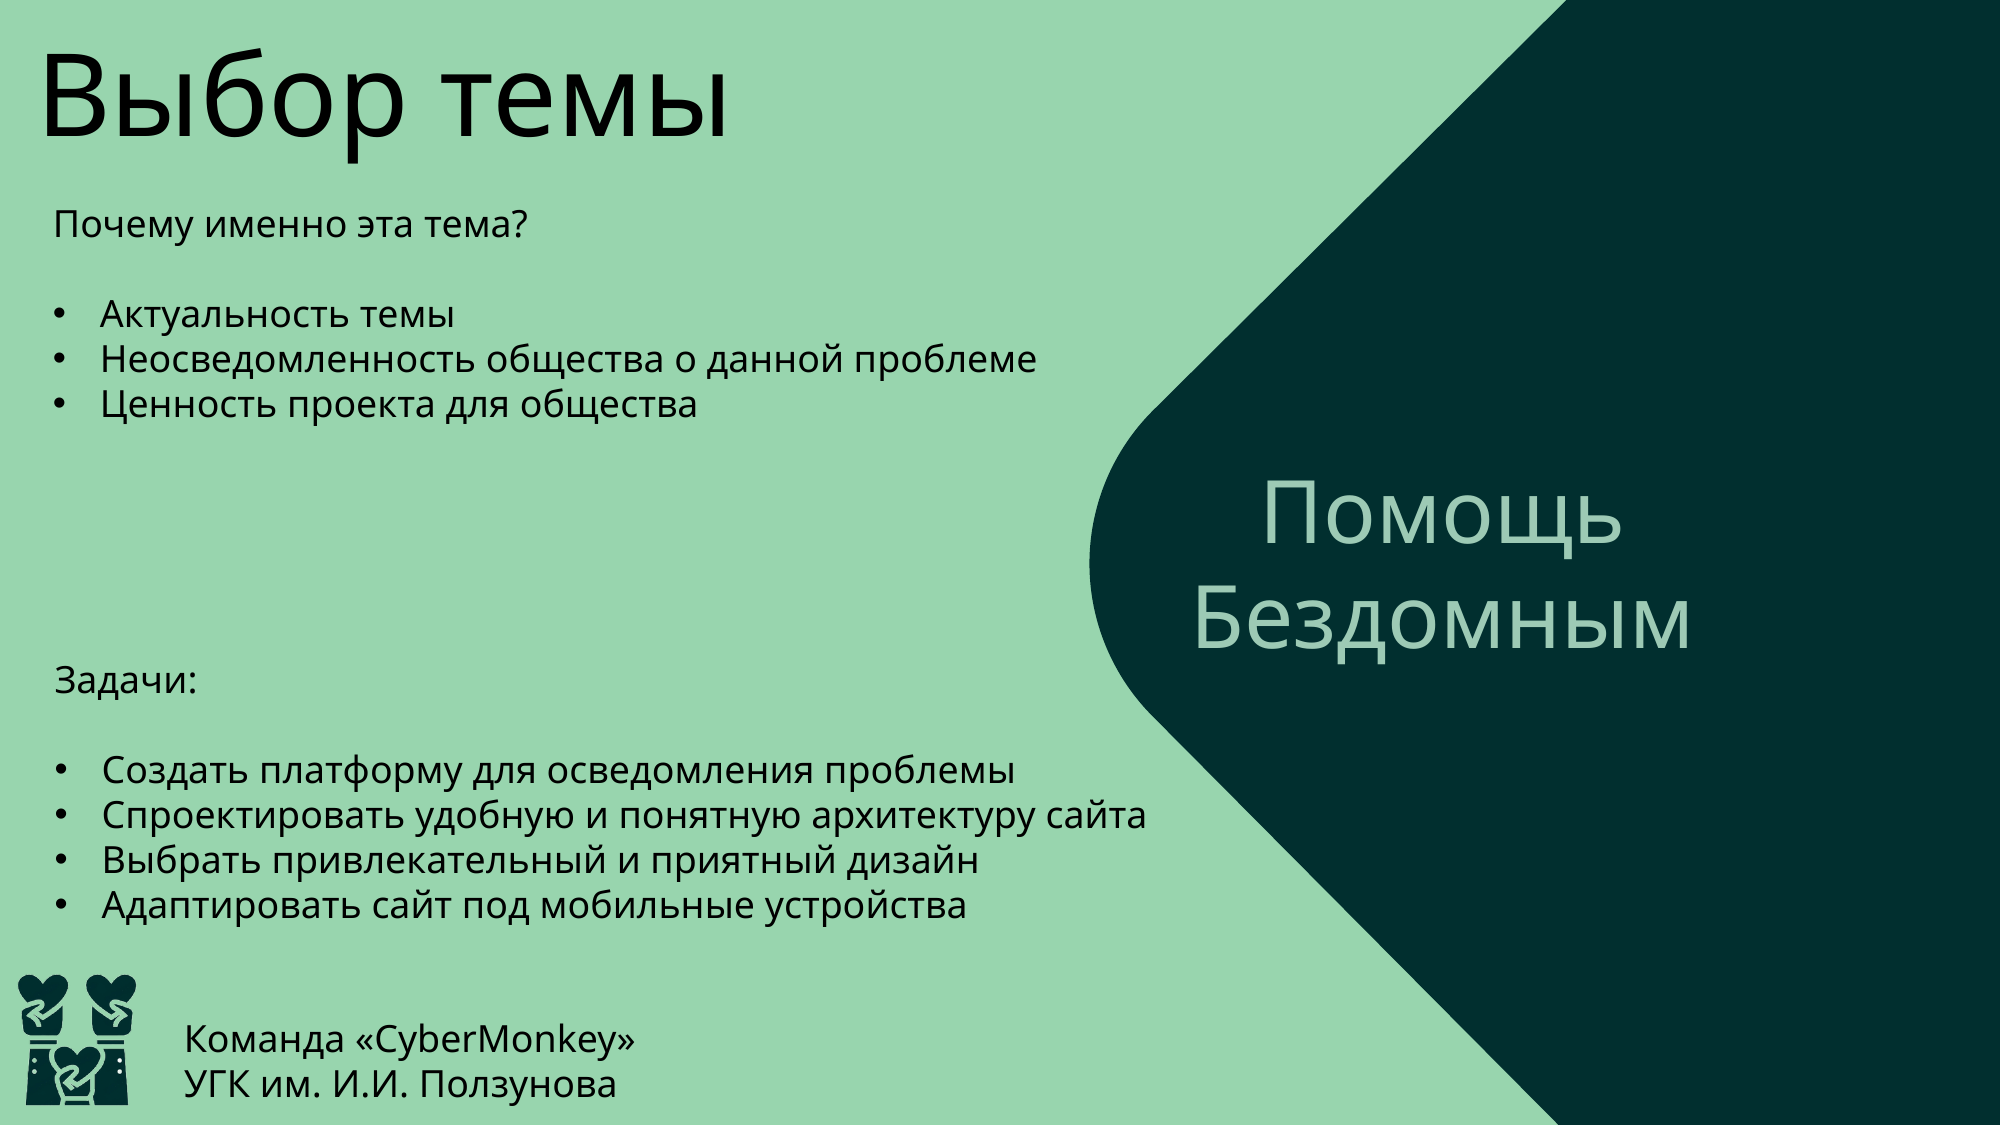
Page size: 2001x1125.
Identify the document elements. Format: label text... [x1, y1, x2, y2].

text_box [1088, 0, 2000, 1125]
text_box Почему именно эта тема? Актуальность темы Неосведомленность общества о данной проблеме Ценность проекта для общества [38, 192, 1054, 478]
text_box Помощь Бездомным [1175, 448, 1710, 674]
title Выбор темы [0, 0, 770, 170]
text_box Команда «CyberMonkey» УГК им. И.И. Ползунова [197, 1008, 651, 1125]
text_box Задачи: Создать платформу для осведомления проблемы Спроектировать удобную и понятную архитектуру сайта Выбрать привлекательный и приятный дизайн Адаптировать сайт под мобильные устройства [39, 648, 1164, 979]
picture [0, 919, 197, 1125]
